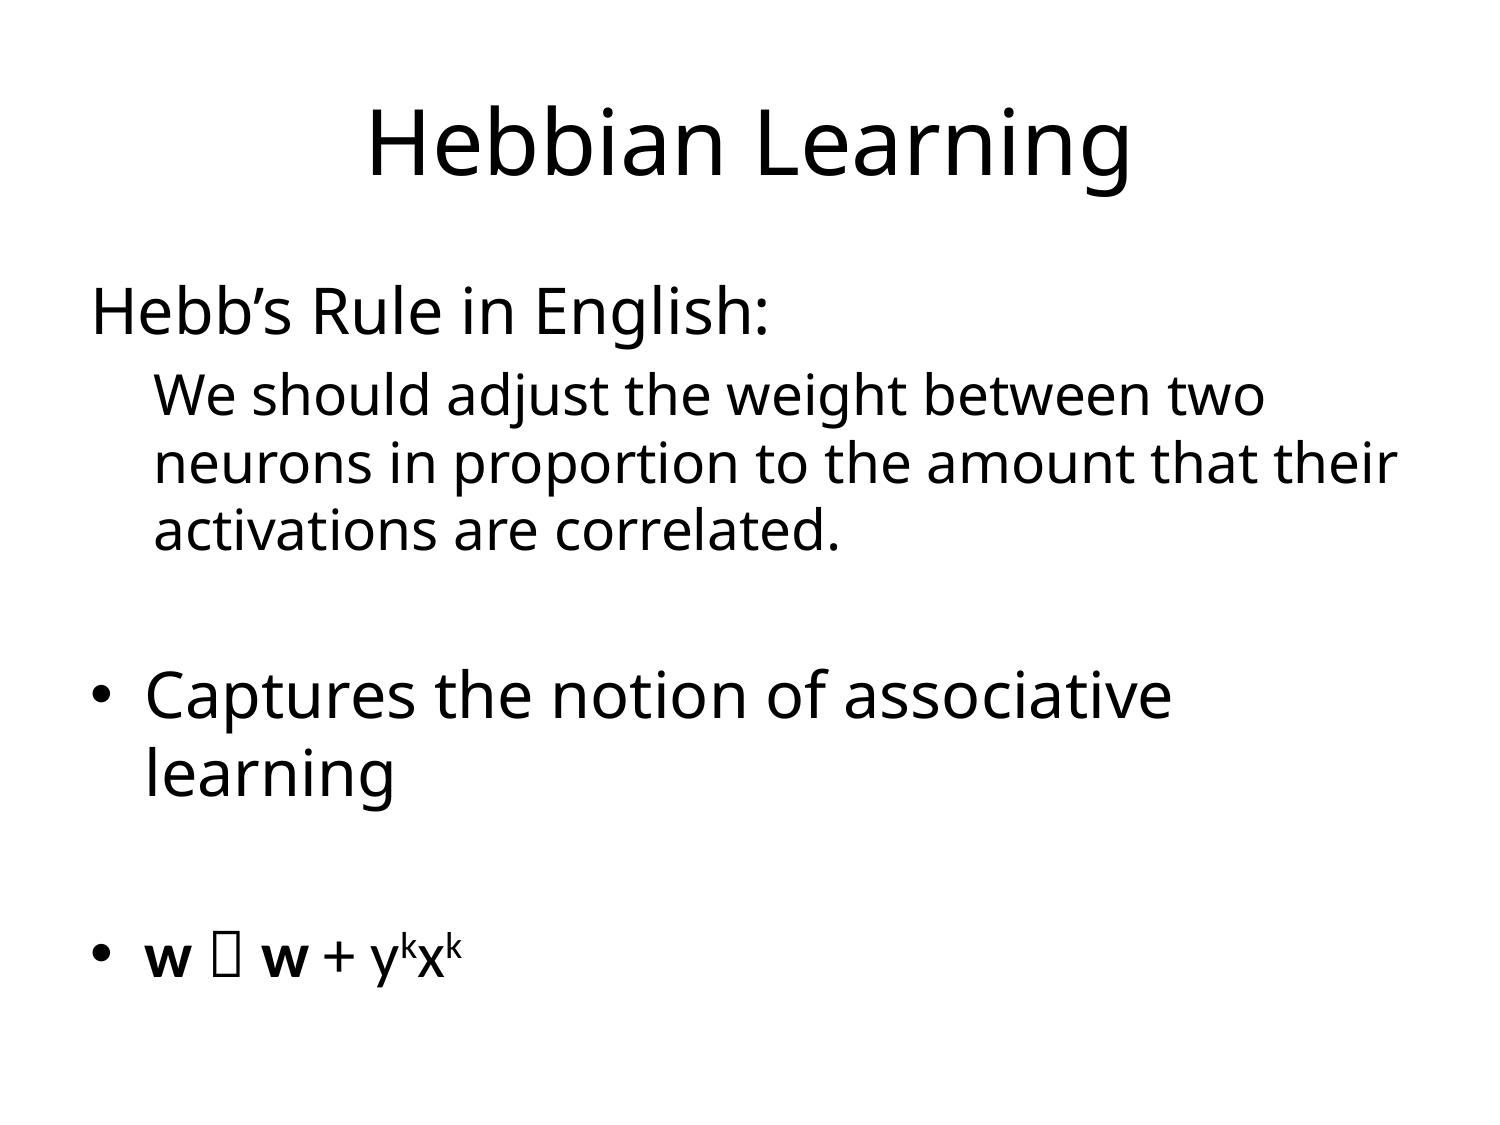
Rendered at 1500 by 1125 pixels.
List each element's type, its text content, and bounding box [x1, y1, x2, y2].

title Hebbian Learning [75, 45, 1425, 233]
list Hebb’s Rule in English: We should adjust the weight between two neurons in proportion to the amount that their activations are correlated. Captures the notion of associative learning w  w + ykxk [75, 262, 1425, 1005]
